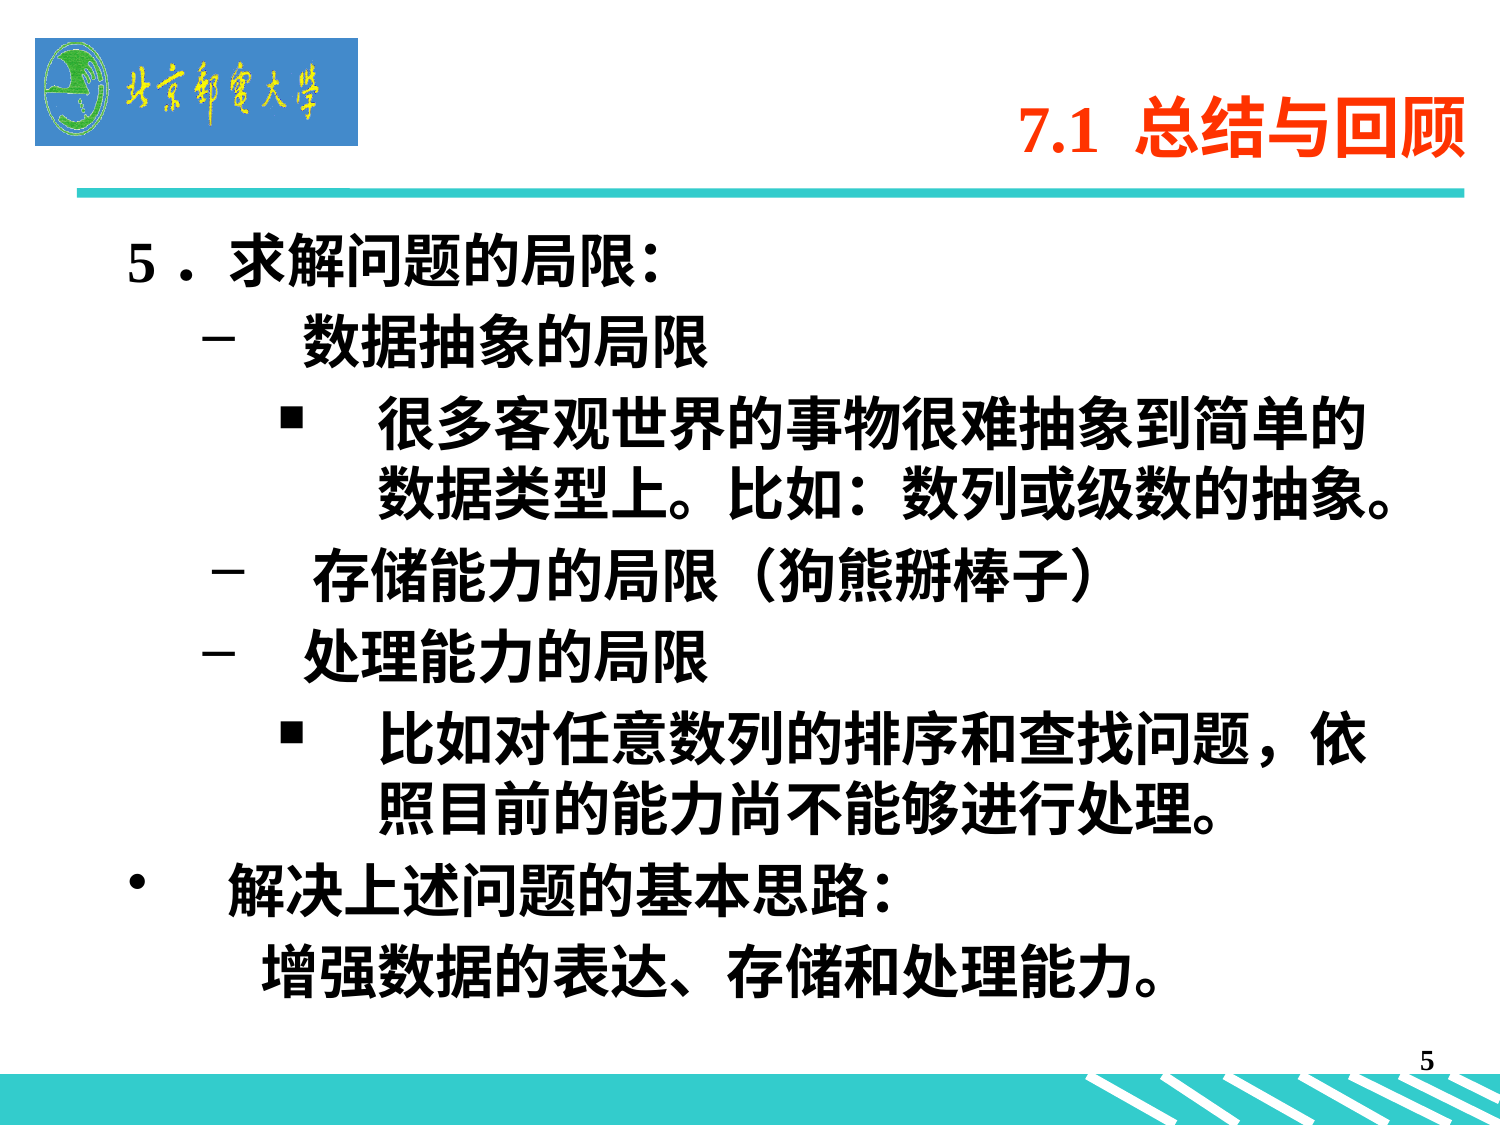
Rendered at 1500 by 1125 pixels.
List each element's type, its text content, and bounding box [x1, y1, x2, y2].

slide_number 5 [1137, 1037, 1450, 1113]
list 5．求解问题的局限： 数据抽象的局限 很多客观世界的事物很难抽象到简单的数据类型上。比如：数列或级数的抽象。 存储能力的局限（狗熊掰棒子） 处理能力的局限 比如对任意数列的排序和查找问题，依照目前的能力尚不能够进行处理。 解决上述问题的基本思路： 增强数据的表达、存储和处理能力。 [112, 216, 1388, 1035]
picture [34, 37, 358, 146]
title 7.1 总结与回顾 [207, 66, 1483, 185]
